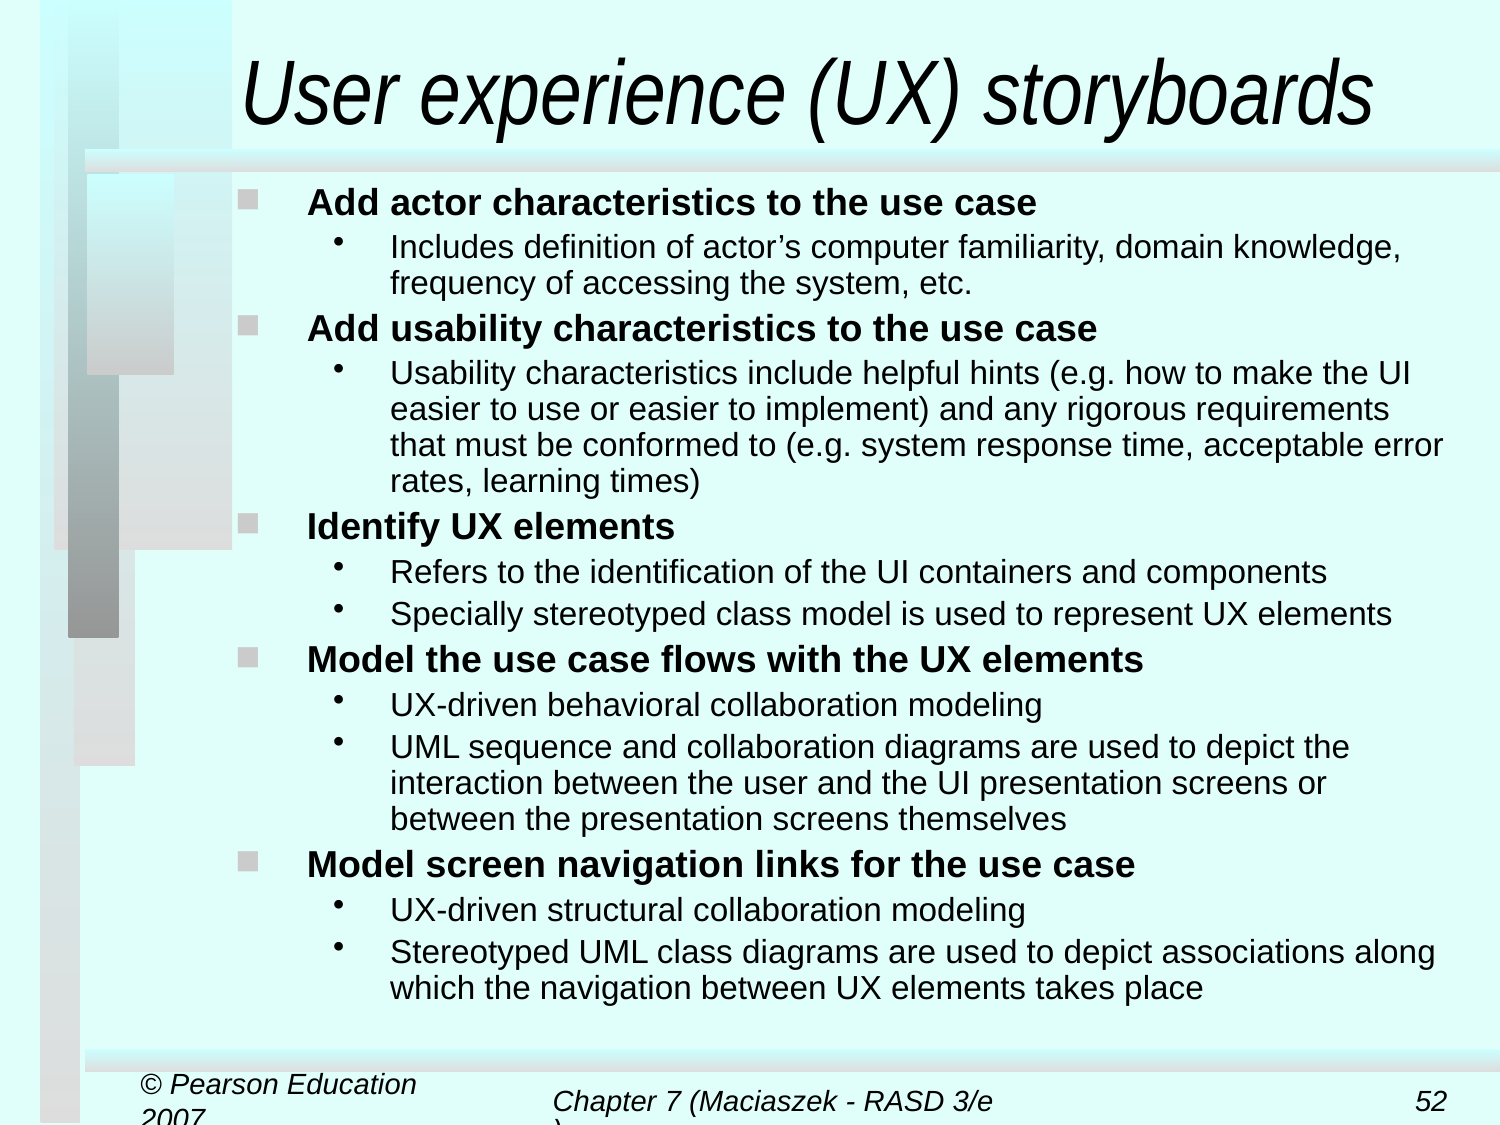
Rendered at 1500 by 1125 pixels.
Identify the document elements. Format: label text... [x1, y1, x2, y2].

slide_number © Pearson Education 2007 [125, 1074, 438, 1125]
list Add actor characteristics to the use case Includes definition of actor’s computer familiarity, domain knowledge, frequency of accessing the system, etc. Add usability characteristics to the use case Usability characteristics include helpful hints (e.g. how to make the UI easier to use or easier to implement) and any rigorous requirements that must be conformed to (e.g. system response time, acceptable error rates, learning times) Identify UX elements Refers to the identification of the UI containers and components Specially stereotyped class model is used to represent UX elements Model the use case flows with the UX elements UX-driven behavioral collaboration modeling UML sequence and collaboration diagrams are used to depict the interaction between the user and the UI presentation screens or between the presentation screens themselves Model screen navigation links for the use case UX-driven structural collaboration modeling Stereotyped UML class diagrams are used to depict associations along which the navigation between UX elements takes place [225, 174, 1463, 1038]
title User experience (UX) storyboards [225, 0, 1500, 150]
slide_number 52 [1149, 1074, 1463, 1125]
footer Chapter 7 (Maciaszek - RASD 3/e) [537, 1074, 1013, 1125]
